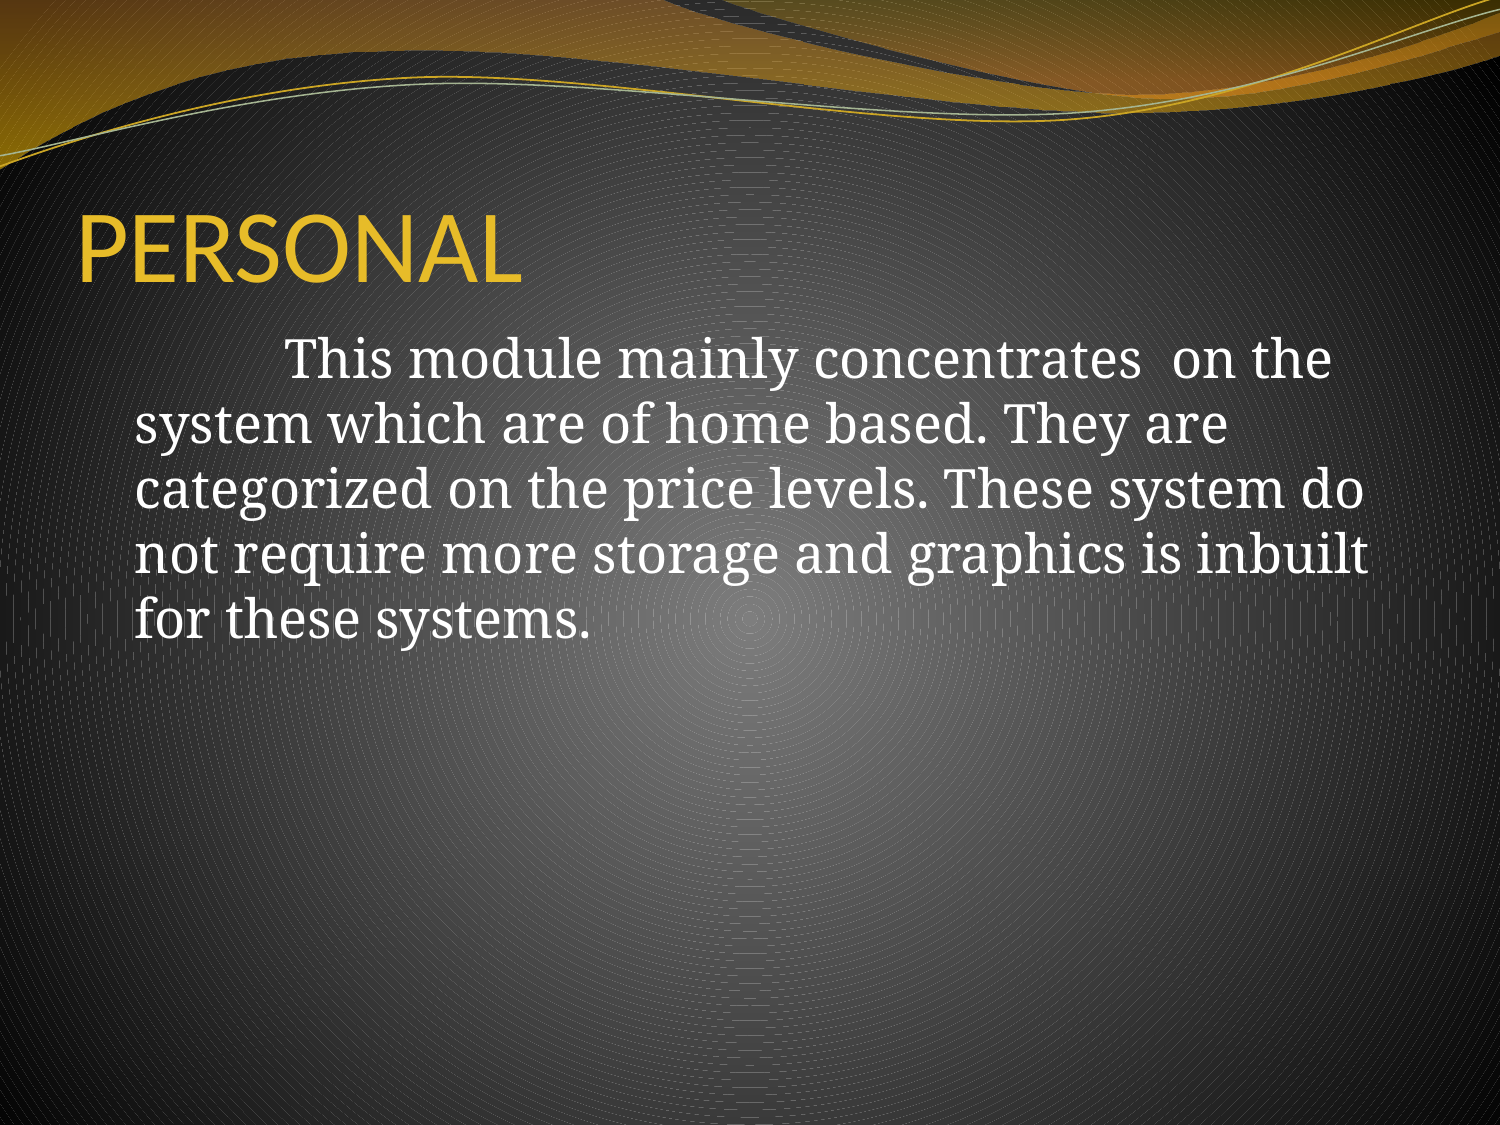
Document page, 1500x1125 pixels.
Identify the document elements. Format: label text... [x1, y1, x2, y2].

list This module mainly concentrates on the system which are of home based. They are categorized on the price levels. These system do not require more storage and graphics is inbuilt for these systems. [75, 317, 1425, 1038]
title PERSONAL [75, 115, 1425, 303]
